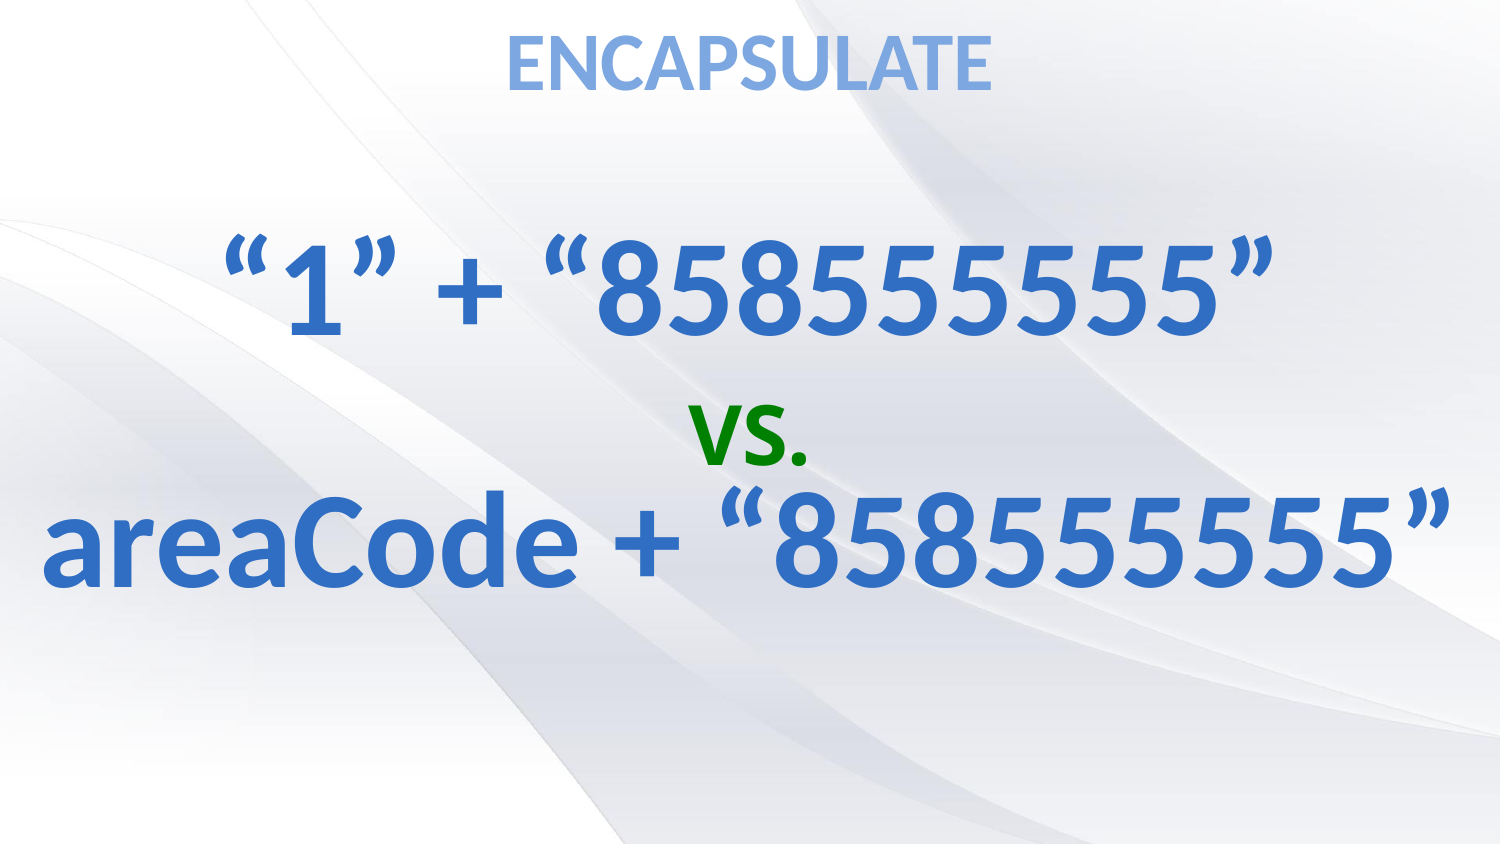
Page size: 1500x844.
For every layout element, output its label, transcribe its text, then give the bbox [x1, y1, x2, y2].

text_box “1” + “858555555” Vs. areaCode + “858555555” [0, 0, 1500, 844]
